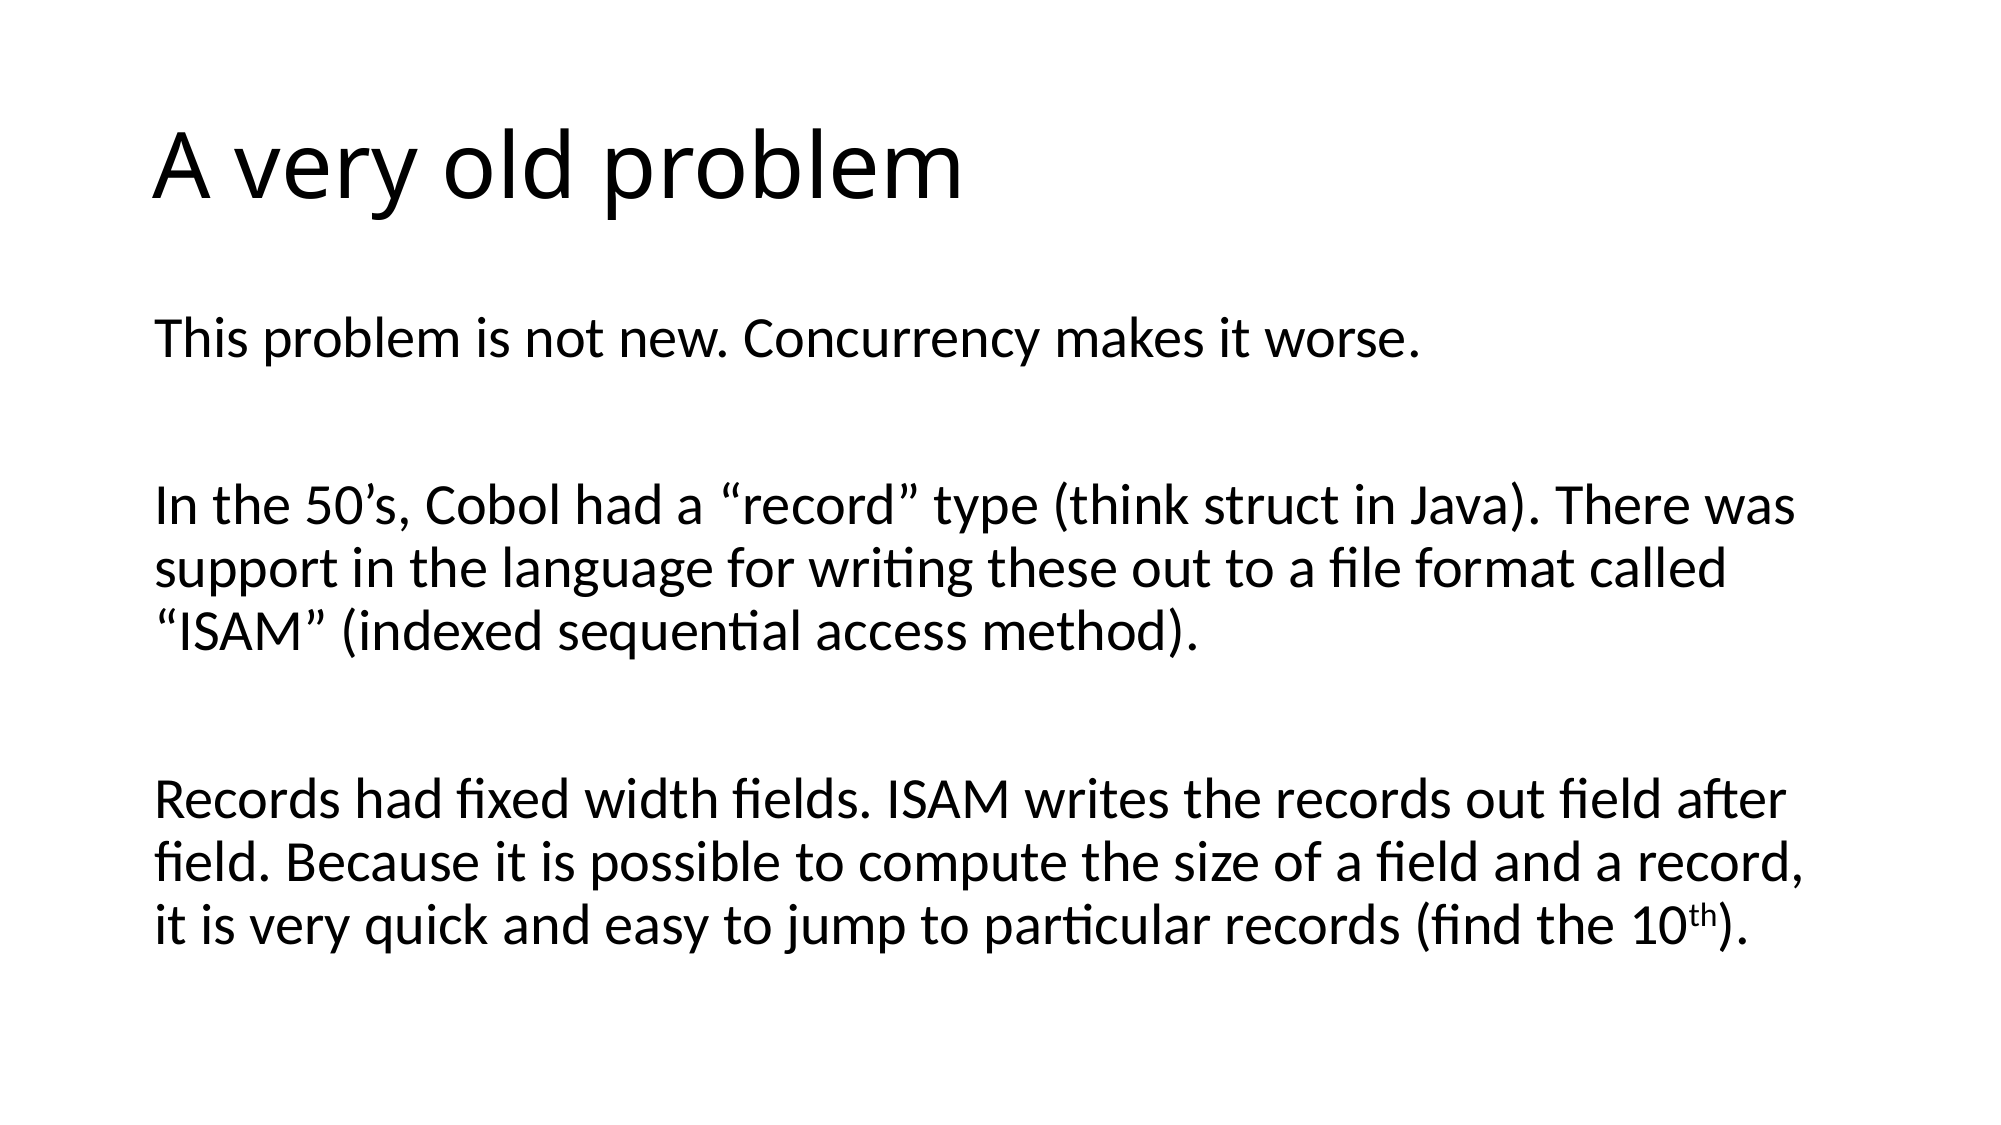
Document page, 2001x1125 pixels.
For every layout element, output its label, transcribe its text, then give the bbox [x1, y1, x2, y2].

title A very old problem [137, 59, 1863, 278]
list This problem is not new. Concurrency makes it worse. In the 50’s, Cobol had a “record” type (think struct in Java). There was support in the language for writing these out to a file format called “ISAM” (indexed sequential access method). Records had fixed width fields. ISAM writes the records out field after field. Because it is possible to compute the size of a field and a record, it is very quick and easy to jump to particular records (find the 10th). [139, 299, 1865, 1014]
